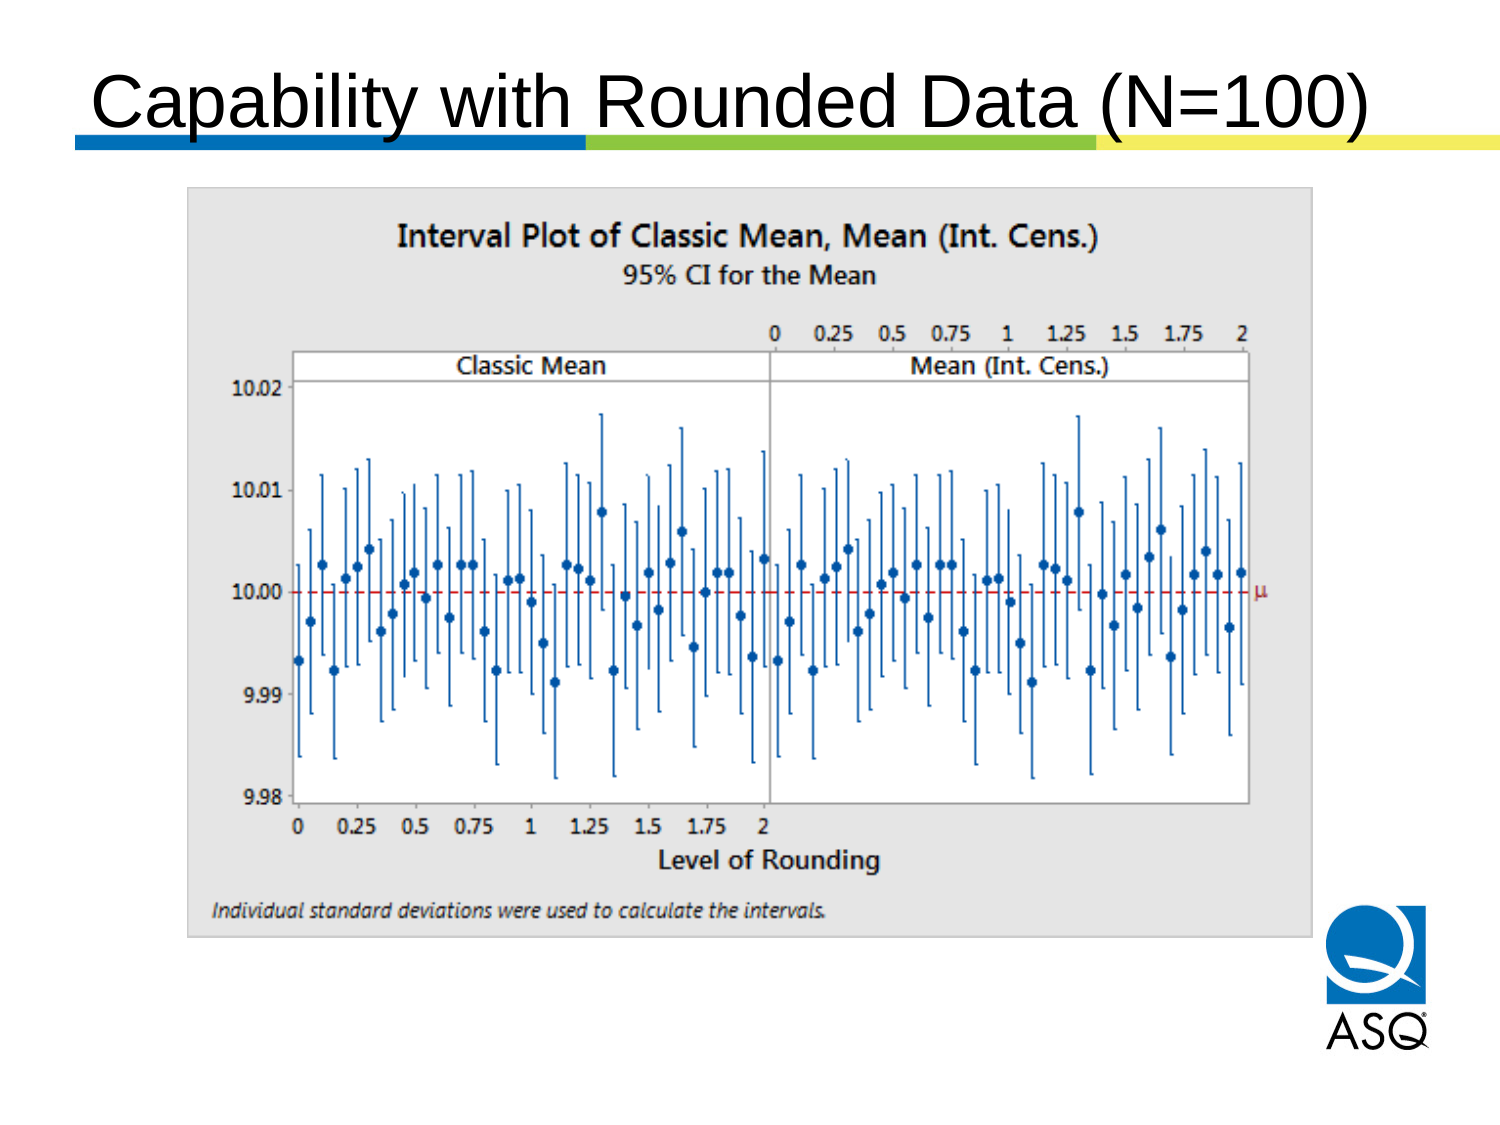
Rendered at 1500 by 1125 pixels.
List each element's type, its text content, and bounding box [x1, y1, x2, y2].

picture [0, 0, 1500, 1125]
title Capability with Rounded Data (N=100) [75, 45, 1425, 150]
